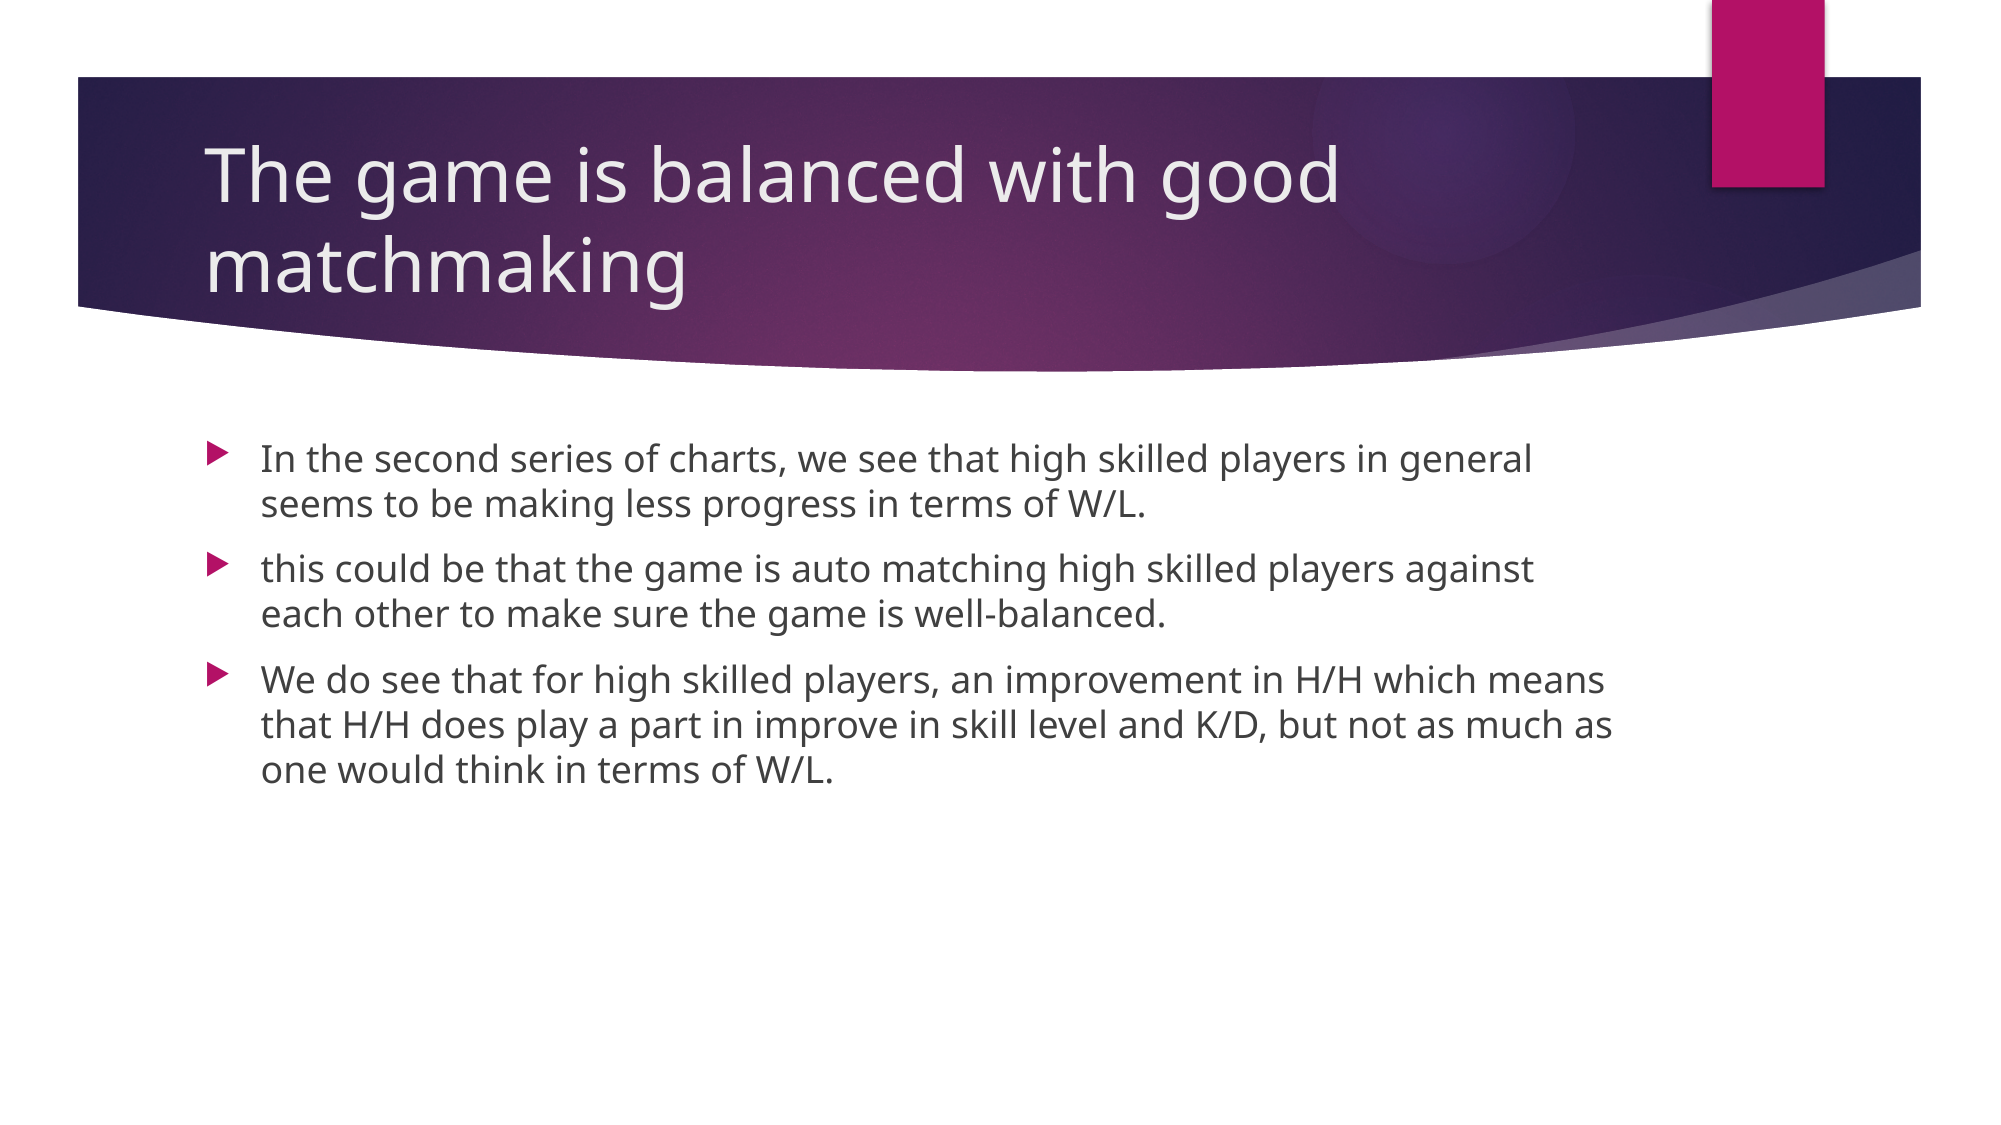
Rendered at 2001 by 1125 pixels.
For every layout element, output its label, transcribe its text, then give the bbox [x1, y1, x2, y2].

title The game is balanced with good matchmaking [189, 159, 1627, 276]
list In the second series of charts, we see that high skilled players in general seems to be making less progress in terms of W/L. this could be that the game is auto matching high skilled players against each other to make sure the game is well-balanced. We do see that for high skilled players, an improvement in H/H which means that H/H does play a part in improve in skill level and K/D, but not as much as one would think in terms of W/L. [189, 427, 1638, 880]
